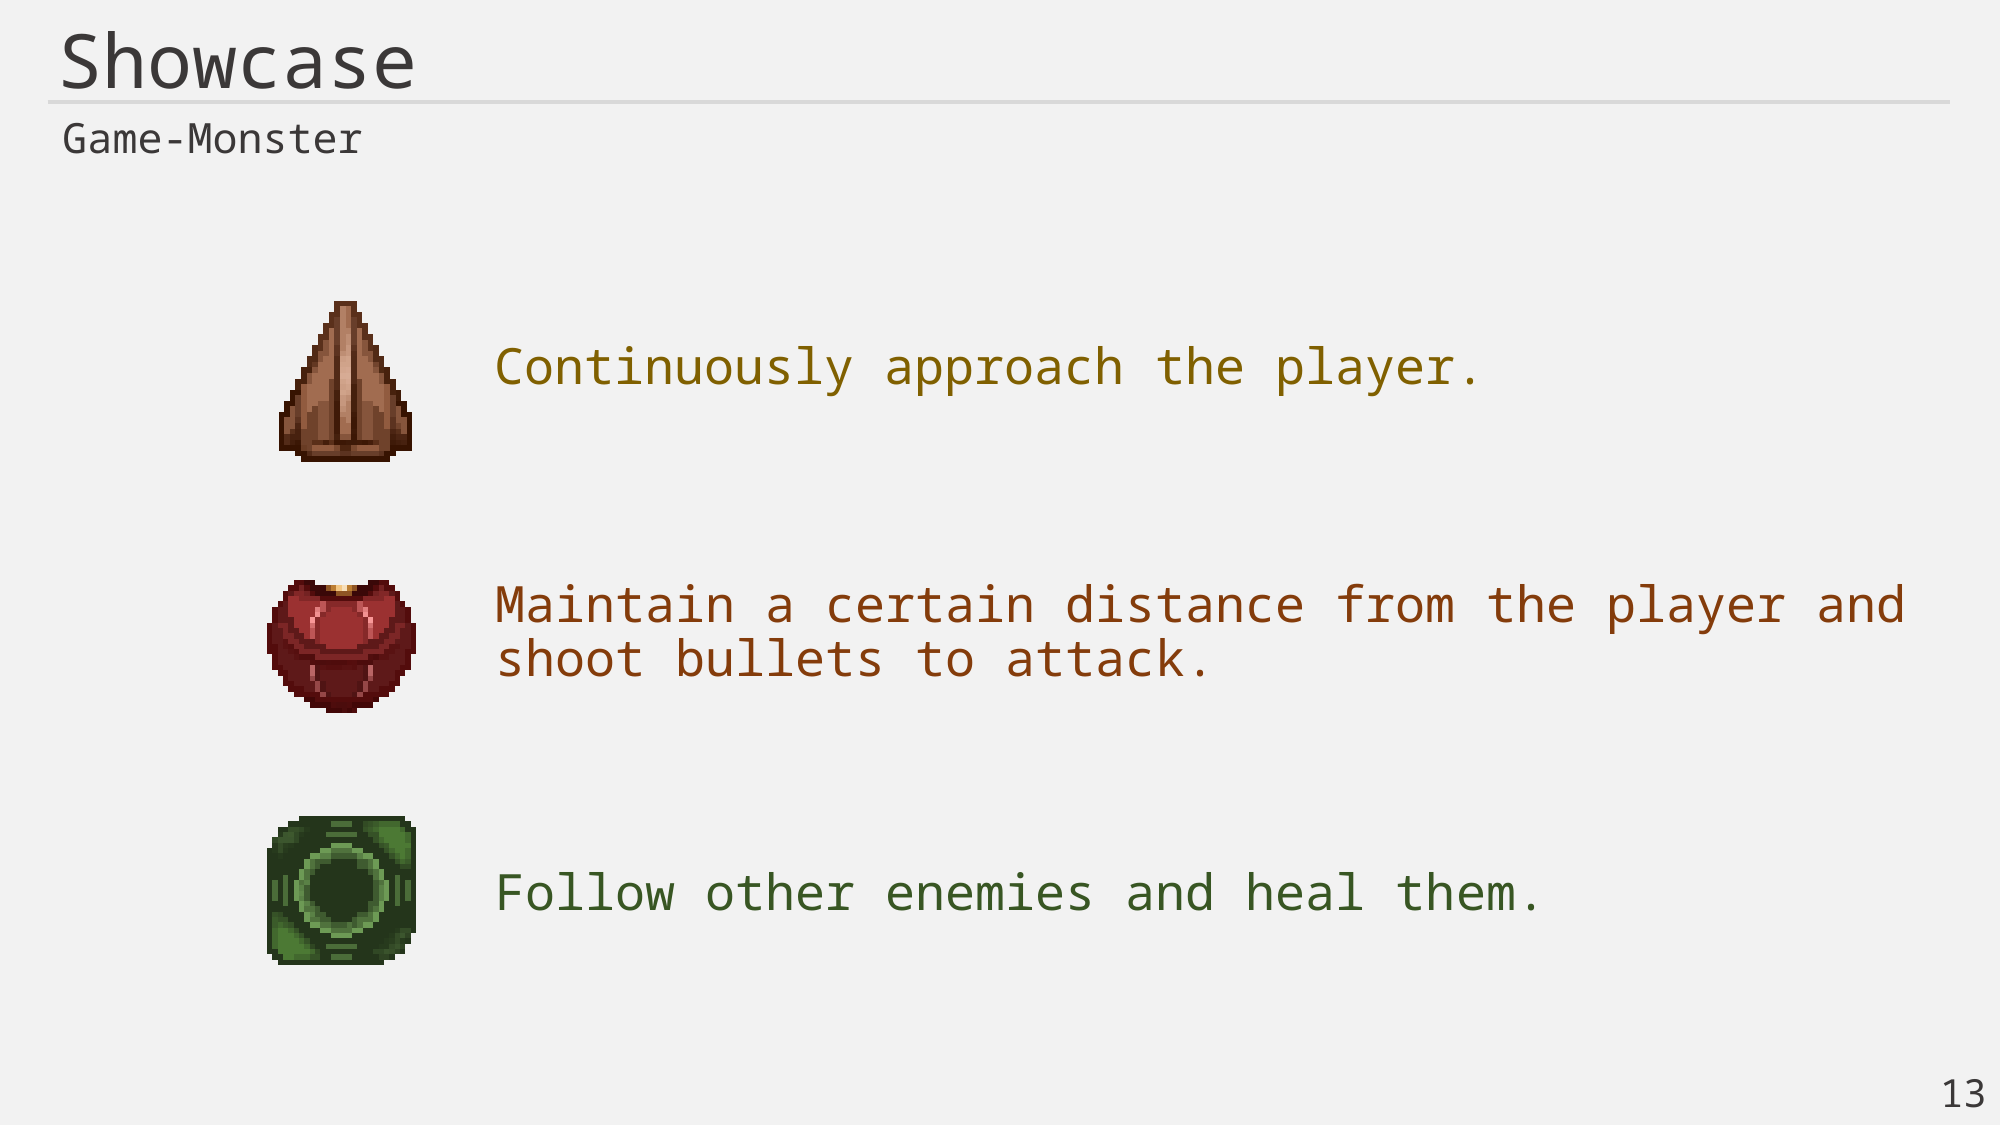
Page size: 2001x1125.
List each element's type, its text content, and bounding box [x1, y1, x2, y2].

text_box Continuously approach the player. [479, 334, 1945, 469]
text_box Maintain a certain distance from the player and shoot bullets to attack. [480, 571, 1946, 707]
picture [257, 806, 427, 976]
text_box Follow other enemies and heal them. [480, 860, 1946, 995]
picture [257, 554, 427, 724]
text_box Game-Monster [47, 104, 1161, 169]
picture [257, 290, 435, 468]
title Showcase [42, 0, 1155, 128]
